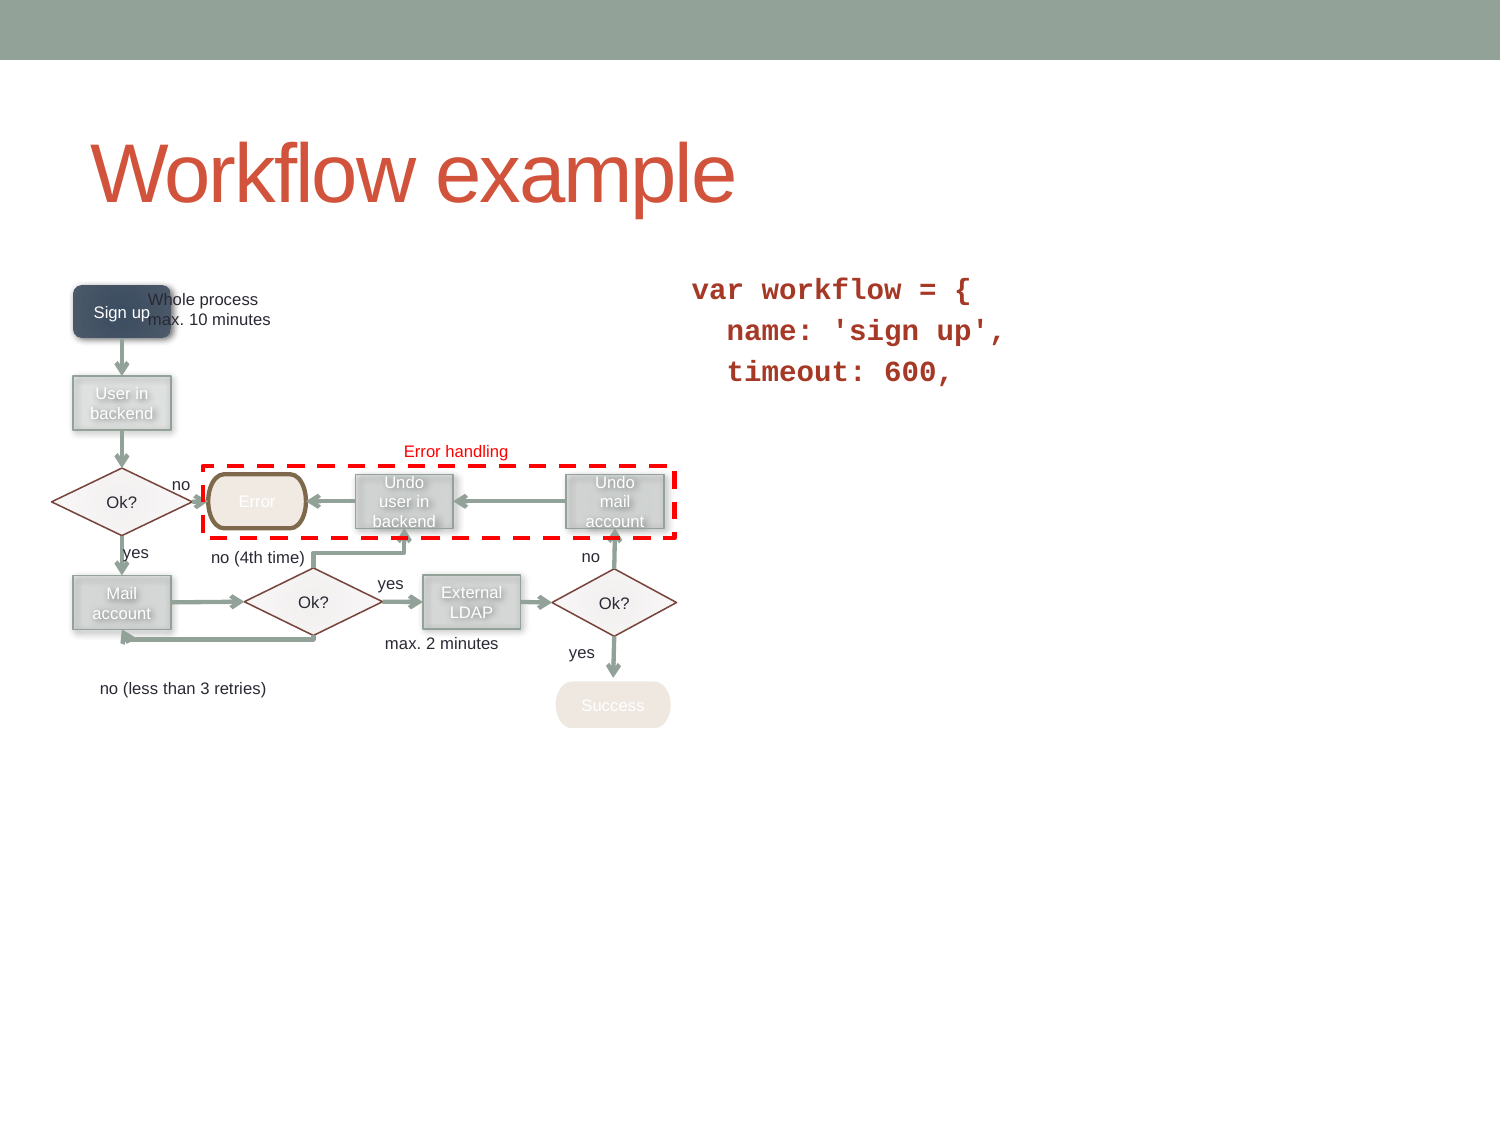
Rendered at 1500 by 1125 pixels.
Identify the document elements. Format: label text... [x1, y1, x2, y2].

list var workflow = { name: 'sign up', timeout: 600, [676, 262, 1425, 1063]
title Workflow example [75, 87, 1425, 250]
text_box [51, 281, 677, 733]
